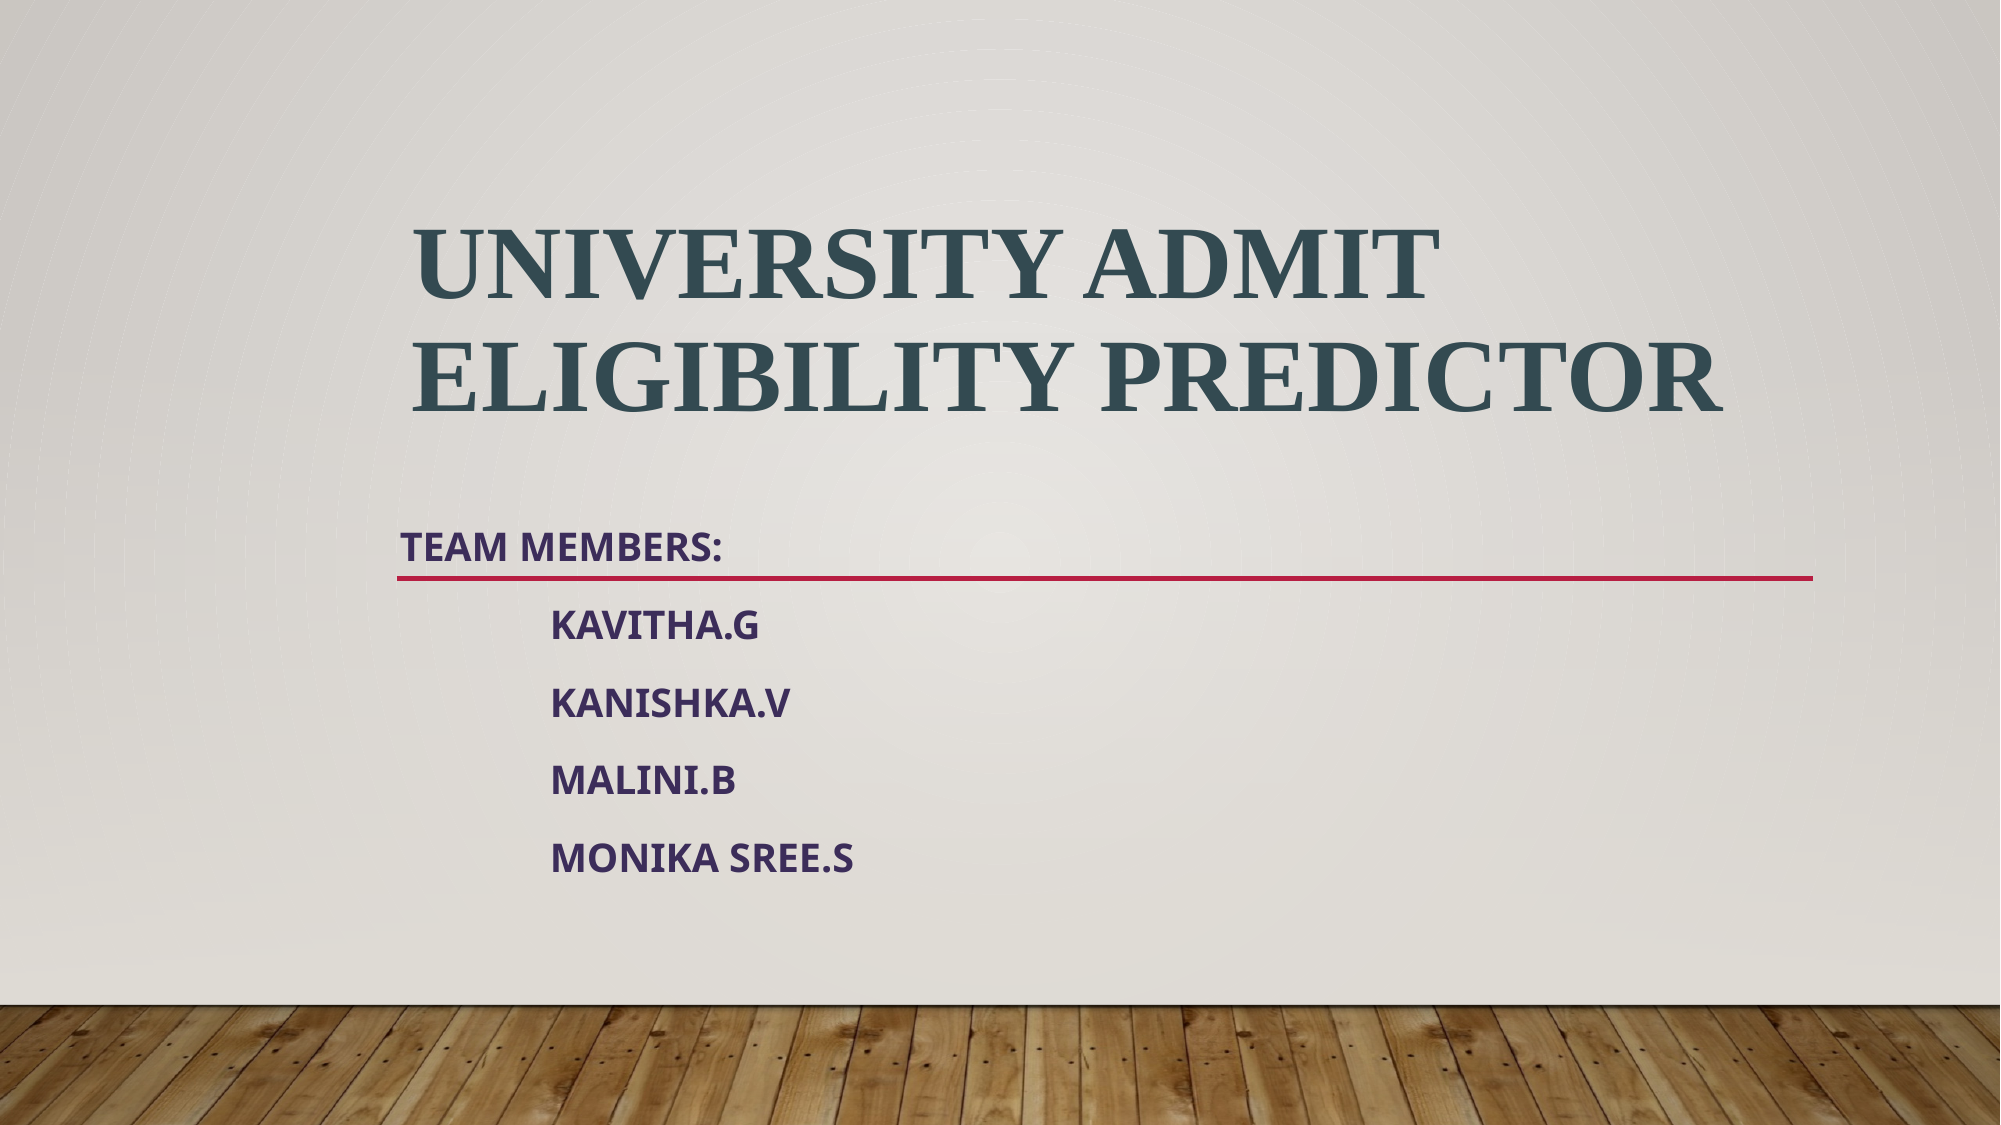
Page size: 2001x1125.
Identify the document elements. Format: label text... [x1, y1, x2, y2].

title University Admit Eligibility Predictor [396, 131, 1814, 434]
subtitle TEAM MEMBERS: KAVITHA.G KANISHKA.V MALINI.B MONIKA SREE.S [384, 497, 1802, 924]
picture [0, 1005, 2000, 1125]
